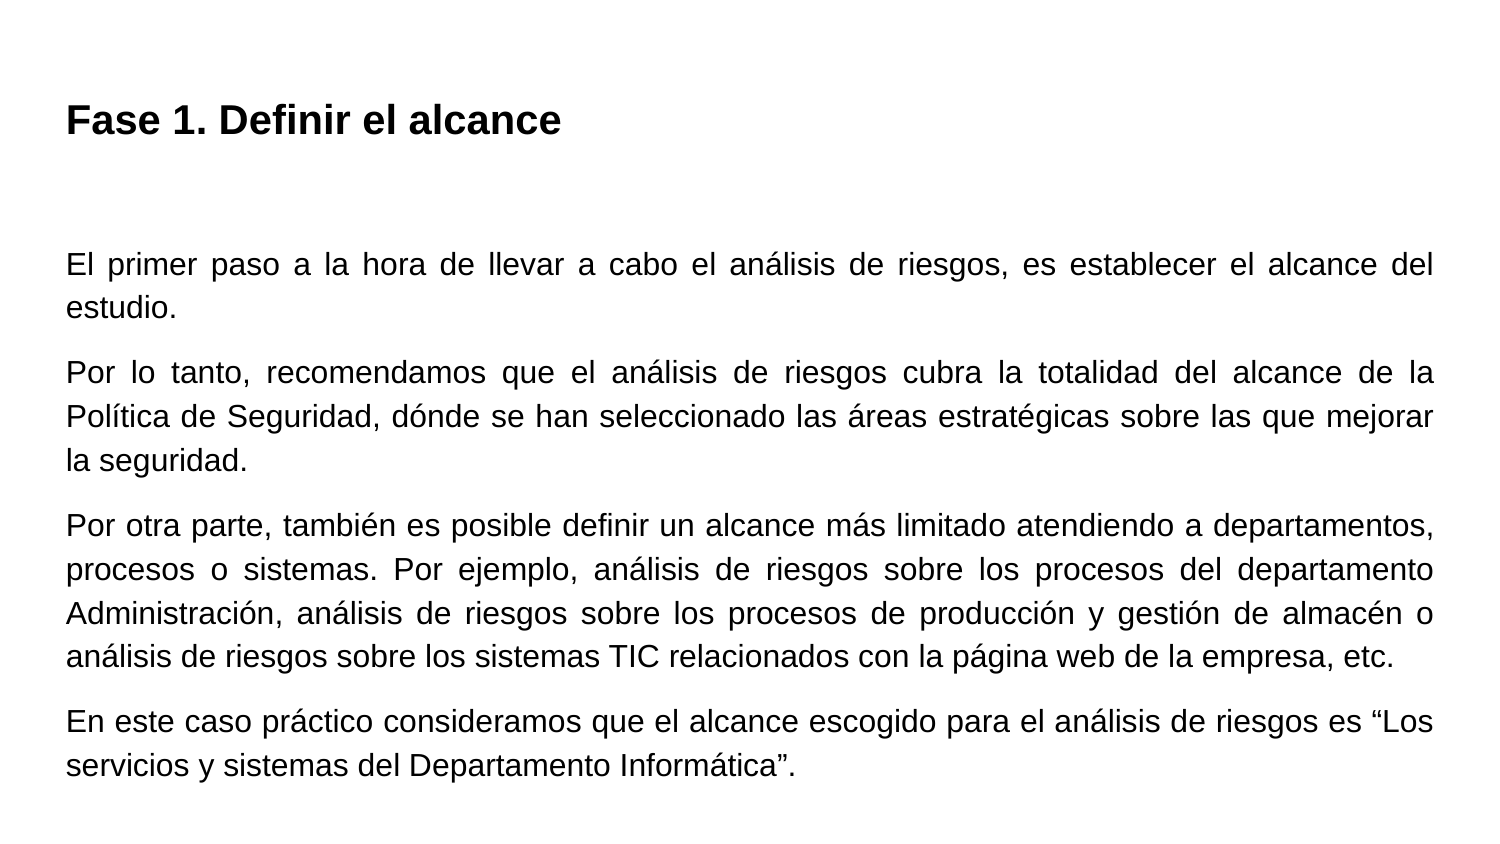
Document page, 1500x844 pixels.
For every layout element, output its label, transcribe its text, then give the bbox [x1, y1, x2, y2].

text_box El primer paso a la hora de llevar a cabo el análisis de riesgos, es establecer el alcance del estudio. Por lo tanto, recomendamos que el análisis de riesgos cubra la totalidad del alcance de la Política de Seguridad, dónde se han seleccionado las áreas estratégicas sobre las que mejorar la seguridad. Por otra parte, también es posible definir un alcance más limitado atendiendo a departamentos, procesos o sistemas. Por ejemplo, análisis de riesgos sobre los procesos del departamento Administración, análisis de riesgos sobre los procesos de producción y gestión de almacén o análisis de riesgos sobre los sistemas TIC relacionados con la página web de la empresa, etc. En este caso práctico consideramos que el alcance escogido para el análisis de riesgos es “Los servicios y sistemas del Departamento Informática”. [51, 222, 1449, 808]
text_box Fase 1. Definir el alcance [51, 72, 1449, 167]
